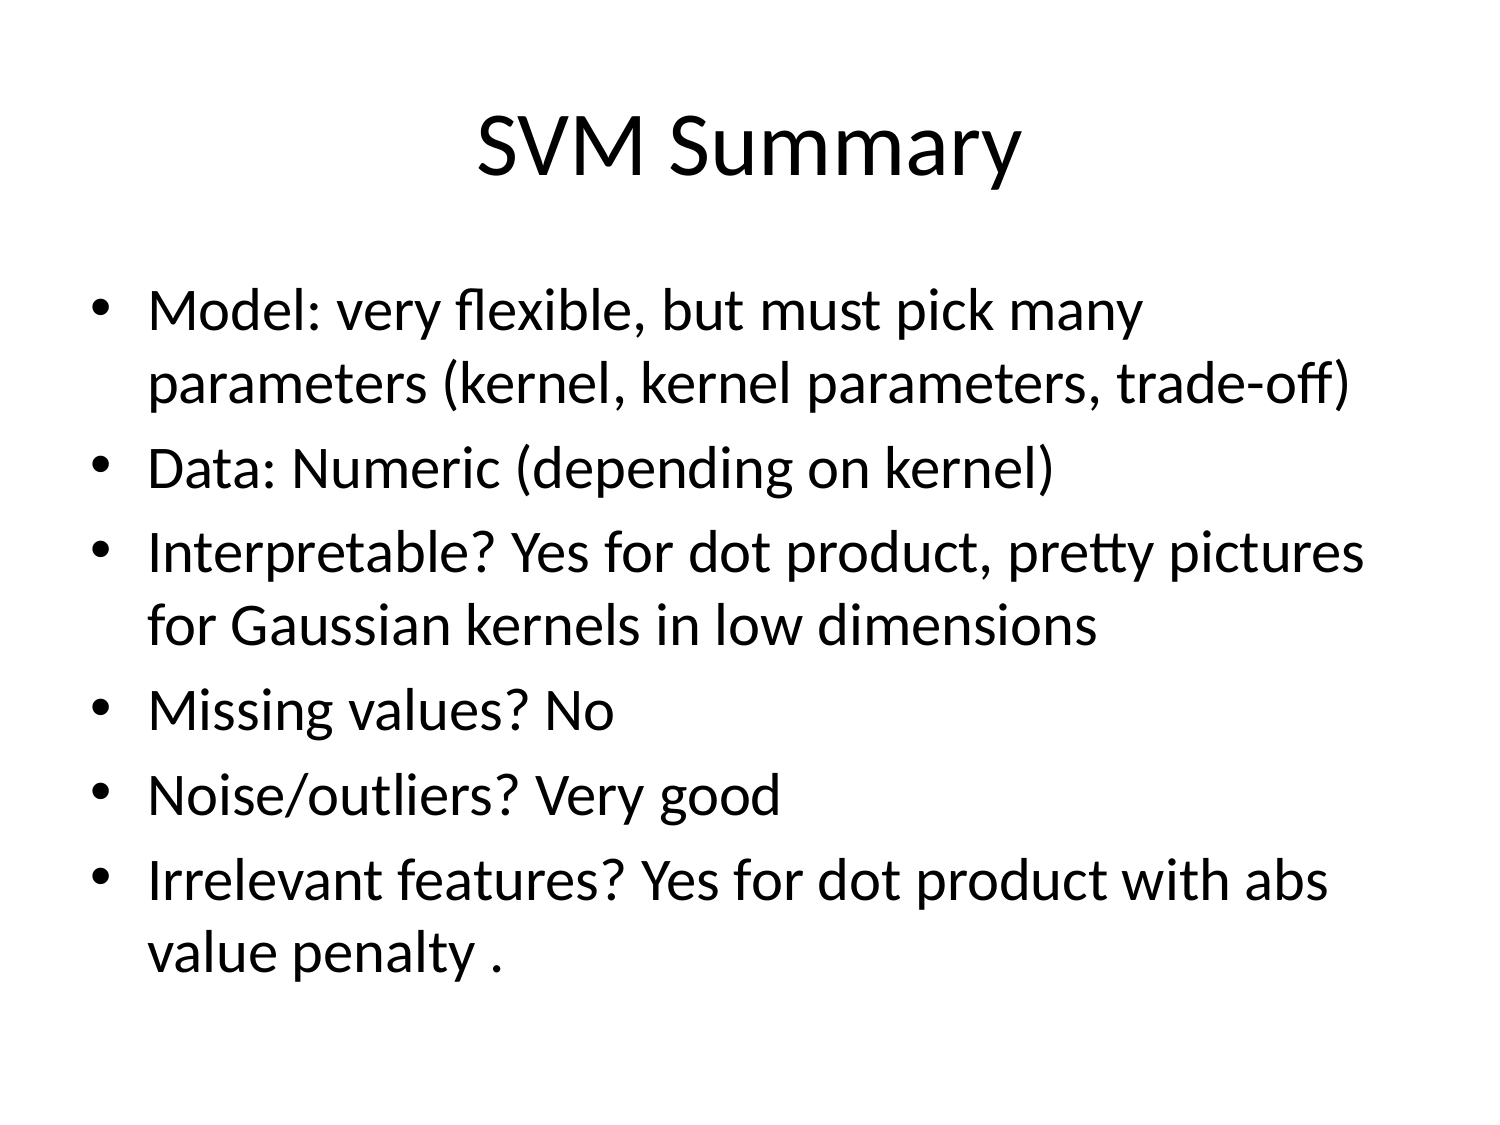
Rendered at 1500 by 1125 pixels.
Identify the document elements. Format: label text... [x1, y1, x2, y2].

list Model: very flexible, but must pick many parameters (kernel, kernel parameters, trade-off) Data: Numeric (depending on kernel) Interpretable? Yes for dot product, pretty pictures for Gaussian kernels in low dimensions Missing values? No Noise/outliers? Very good Irrelevant features? Yes for dot product with abs value penalty . [75, 262, 1425, 1005]
title SVM Summary [75, 45, 1425, 233]
